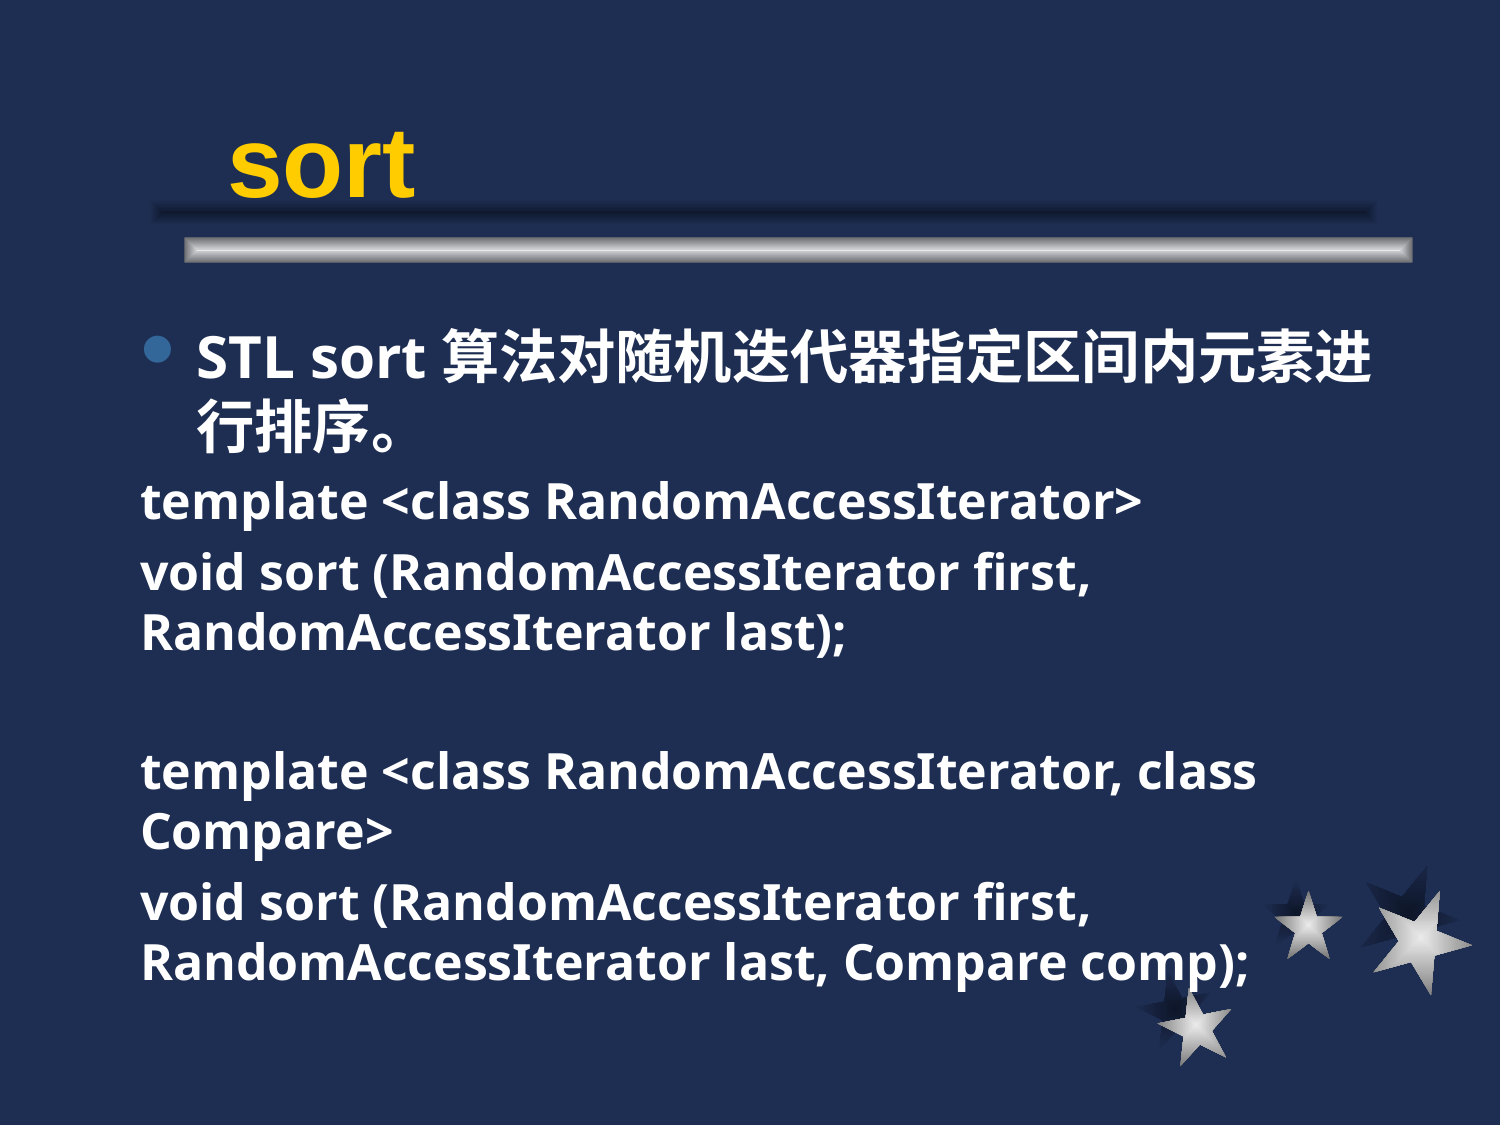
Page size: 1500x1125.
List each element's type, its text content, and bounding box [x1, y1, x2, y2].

list STL sort算法对随机迭代器指定区间内元素进行排序。 template <class RandomAccessIterator> void sort (RandomAccessIterator first, RandomAccessIterator last); template <class RandomAccessIterator, class Compare> void sort (RandomAccessIterator first, RandomAccessIterator last, Compare comp); [124, 312, 1444, 988]
title sort [212, 37, 1388, 226]
